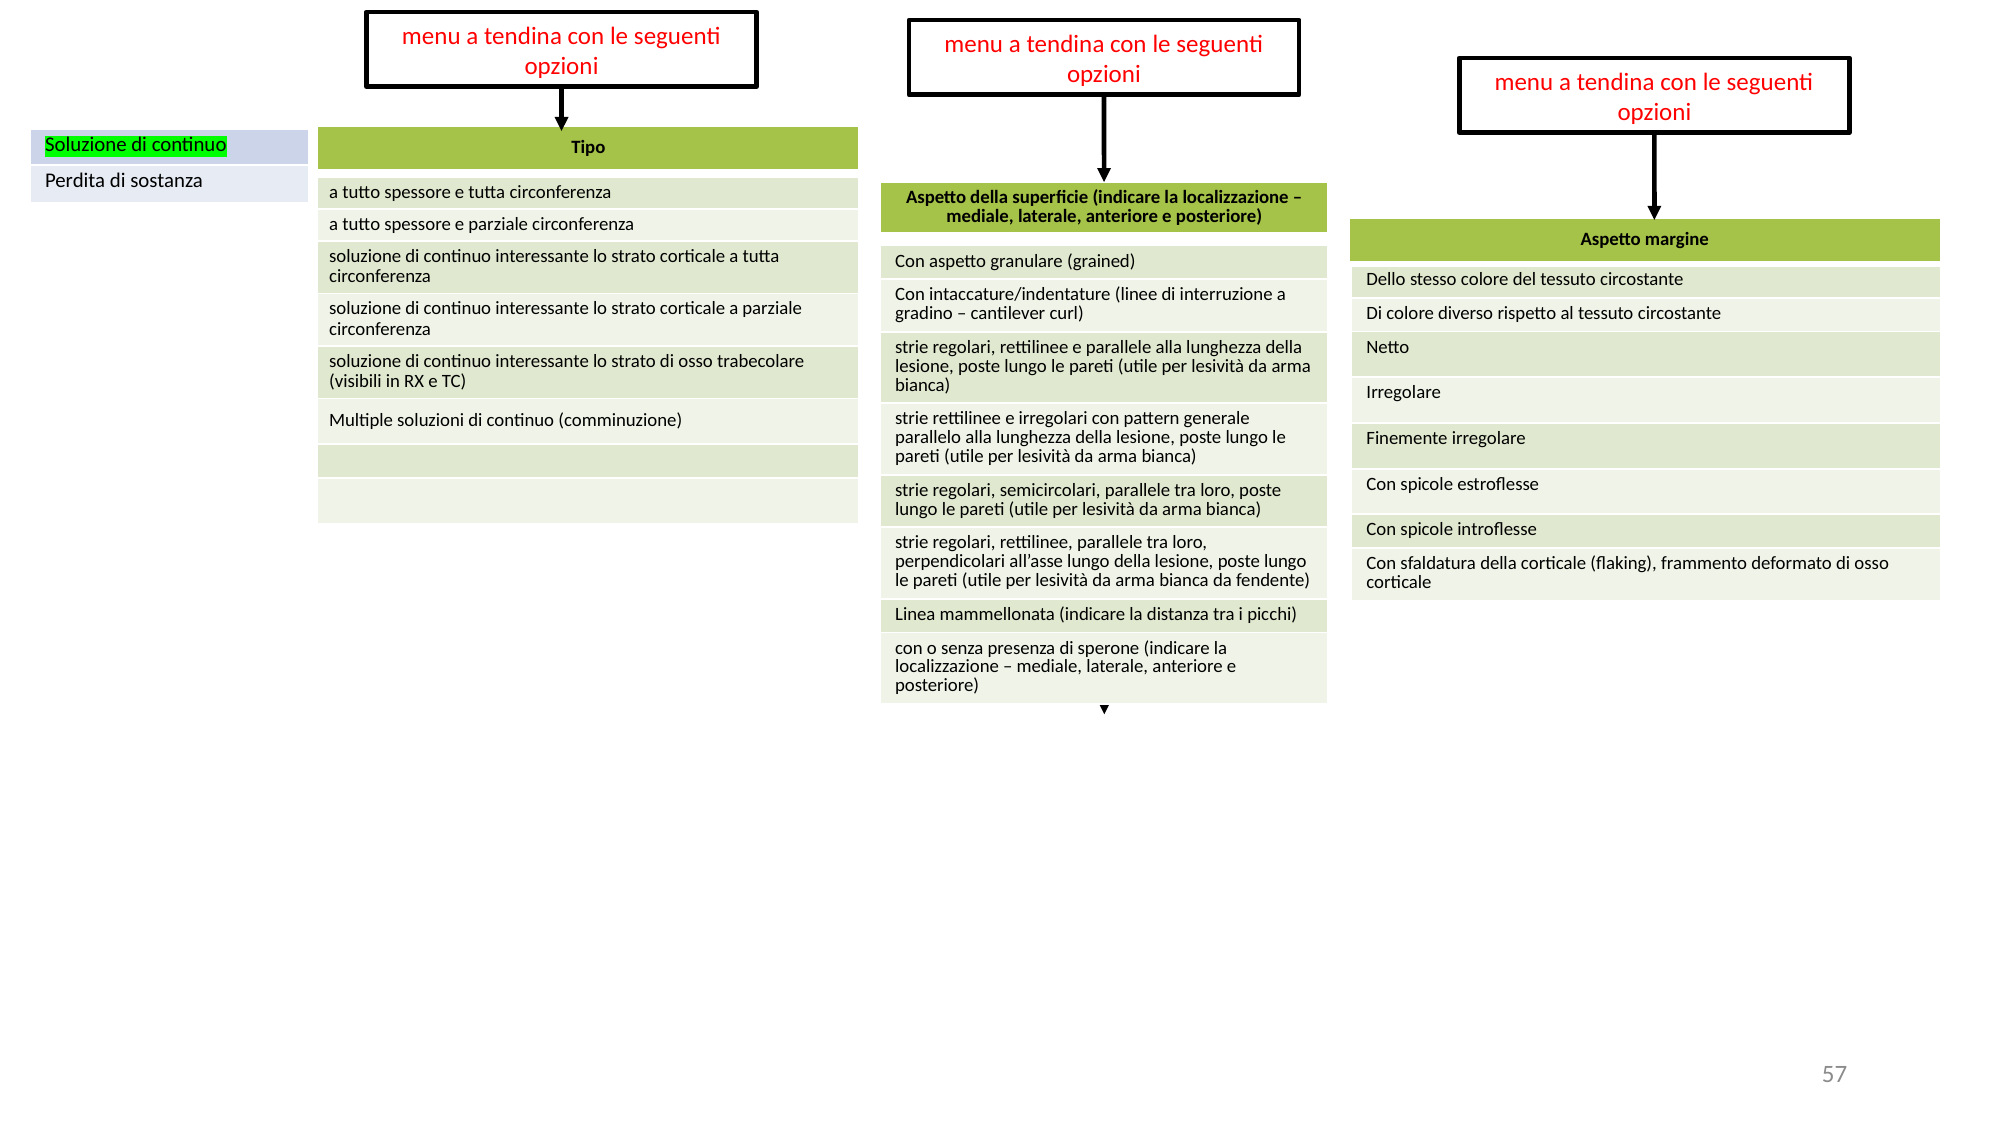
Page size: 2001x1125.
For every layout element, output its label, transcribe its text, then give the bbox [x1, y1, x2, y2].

text_box menu a tendina con le seguenti opzioni [366, 11, 757, 87]
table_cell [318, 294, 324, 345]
table_header Soluzione di continuo [31, 130, 308, 164]
table_cell Netto [1352, 332, 1940, 376]
table_header Dello stesso colore del tessuto circostante [1352, 267, 1940, 297]
table_cell strie rettilinee e irregolari con pattern generale parallelo alla lunghezza della lesione, poste lungo le pareti (utile per lesività da arma bianca) [881, 404, 1327, 474]
table_cell Irregolare [1352, 378, 1940, 422]
table_cell strie regolari, rettilinee e parallele alla lunghezza della lesione, poste lungo le pareti (utile per lesività da arma bianca) [881, 333, 1327, 402]
table_cell con o senza presenza di sperone (indicare la localizzazione – mediale, laterale, anteriore e posteriore) [1107, 633, 1327, 703]
table_header Tipo [318, 127, 858, 169]
table_cell soluzione di continuo interessante lo strato corticale a tutta circonferenza [318, 242, 858, 293]
table_cell Finemente irregolare [1352, 424, 1940, 468]
table_cell [318, 445, 858, 477]
table_cell strie regolari, rettilinee, parallele tra loro, perpendicolari all’asse lungo della lesione, poste lungo le pareti (utile per lesività da arma bianca da fendente) [881, 528, 1327, 598]
text_box menu a tendina con le seguenti opzioni [908, 20, 1300, 95]
table_cell a tutto spessore e parziale circonferenza [318, 210, 858, 240]
table_cell Con spicole estroflesse [1352, 470, 1940, 513]
table_cell strie regolari, semicircolari, parallele tra loro, poste lungo le pareti (utile per lesività da arma bianca) [881, 476, 1327, 526]
table_cell Con intaccature/indentature (linee di interruzione a gradino – cantilever curl) [881, 280, 1327, 331]
table_cell Perdita di sostanza [31, 166, 308, 202]
table_cell [318, 479, 858, 523]
table_cell soluzione di continuo interessante lo strato di osso trabecolare (visibili in RX e TC) [327, 347, 858, 398]
table_cell Linea mammellonata (indicare la distanza tra i picchi) [881, 600, 1327, 632]
table_cell con o senza presenza di sperone (indicare la localizzazione – mediale, laterale, anteriore e posteriore) [881, 633, 1101, 703]
table_cell Con sfaldatura della corticale (flaking), frammento deformato di osso corticale [1352, 549, 1940, 600]
text_box menu a tendina con le seguenti opzioni [1459, 57, 1850, 133]
slide_number 57 [1412, 1042, 1863, 1103]
table_cell Con spicole introflesse [1352, 515, 1940, 547]
table_header a tutto spessore e tutta circonferenza [318, 178, 858, 208]
table_cell Di colore diverso rispetto al tessuto circostante [1352, 299, 1940, 331]
table_header Con aspetto granulare (grained) [881, 246, 1327, 278]
table_header Aspetto margine [1350, 219, 1940, 261]
table_cell soluzione di continuo interessante lo strato corticale a parziale circonferenza [325, 294, 858, 345]
table_header Aspetto della superficie (indicare la localizzazione – mediale, laterale, anteriore e posteriore) [881, 183, 1327, 232]
table_cell Multiple soluzioni di continuo (comminuzione) [318, 399, 858, 443]
